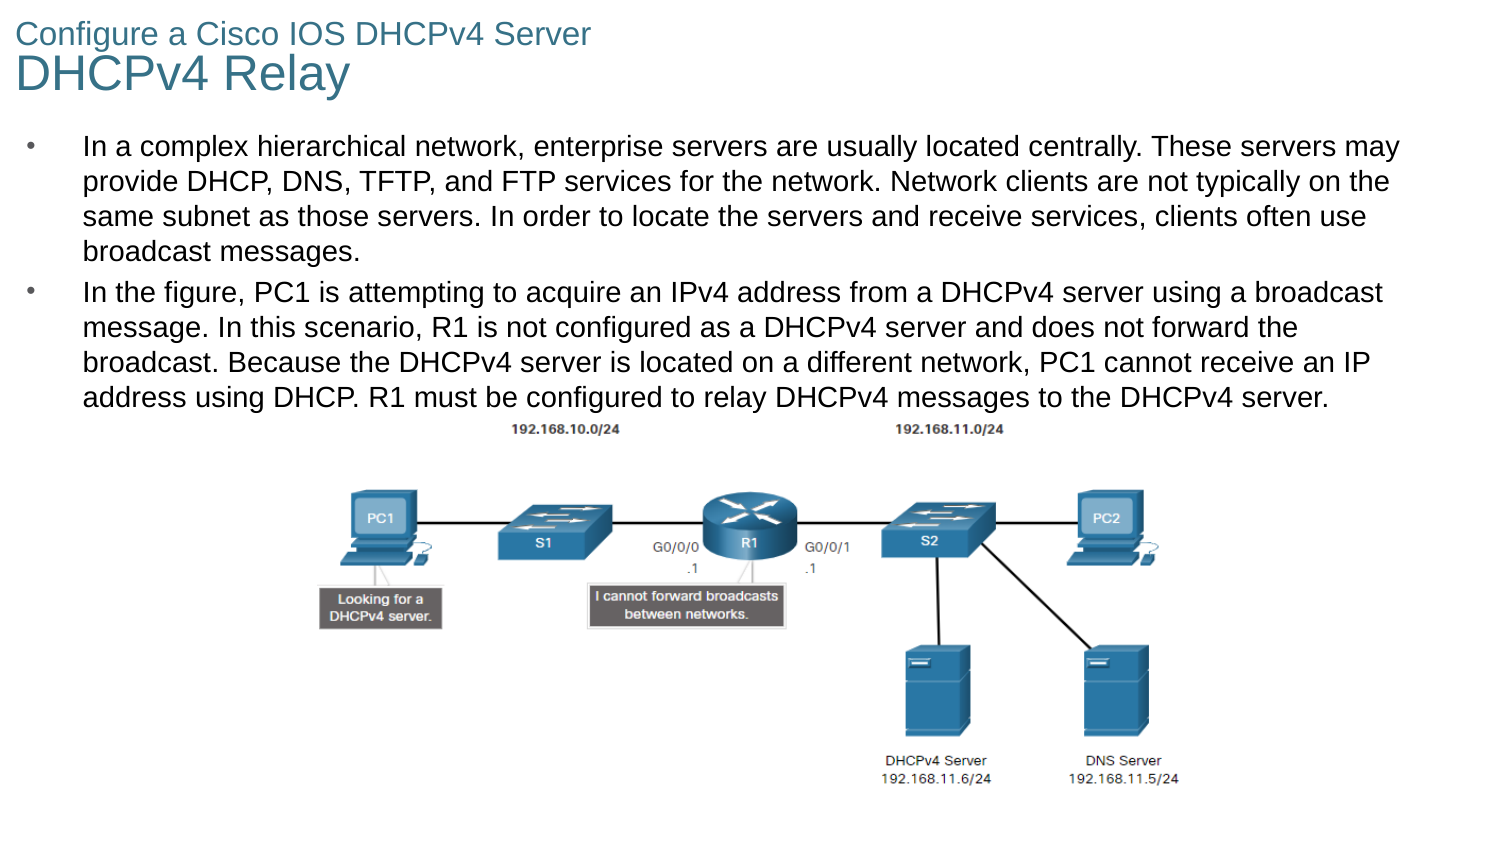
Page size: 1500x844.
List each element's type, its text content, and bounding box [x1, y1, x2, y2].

picture [316, 419, 1183, 794]
title Configure a Cisco IOS DHCPv4 Server DHCPv4 Relay [0, 0, 1369, 121]
list In a complex hierarchical network, enterprise servers are usually located centrally. These servers may provide DHCP, DNS, TFTP, and FTP services for the network. Network clients are not typically on the same subnet as those servers. In order to locate the servers and receive services, clients often use broadcast messages. In the figure, PC1 is attempting to acquire an IPv4 address from a DHCPv4 server using a broadcast message. In this scenario, R1 is not configured as a DHCPv4 server and does not forward the broadcast. Because the DHCPv4 server is located on a different network, PC1 cannot receive an IP address using DHCP. R1 must be configured to relay DHCPv4 messages to the DHCPv4 server. [11, 120, 1437, 359]
